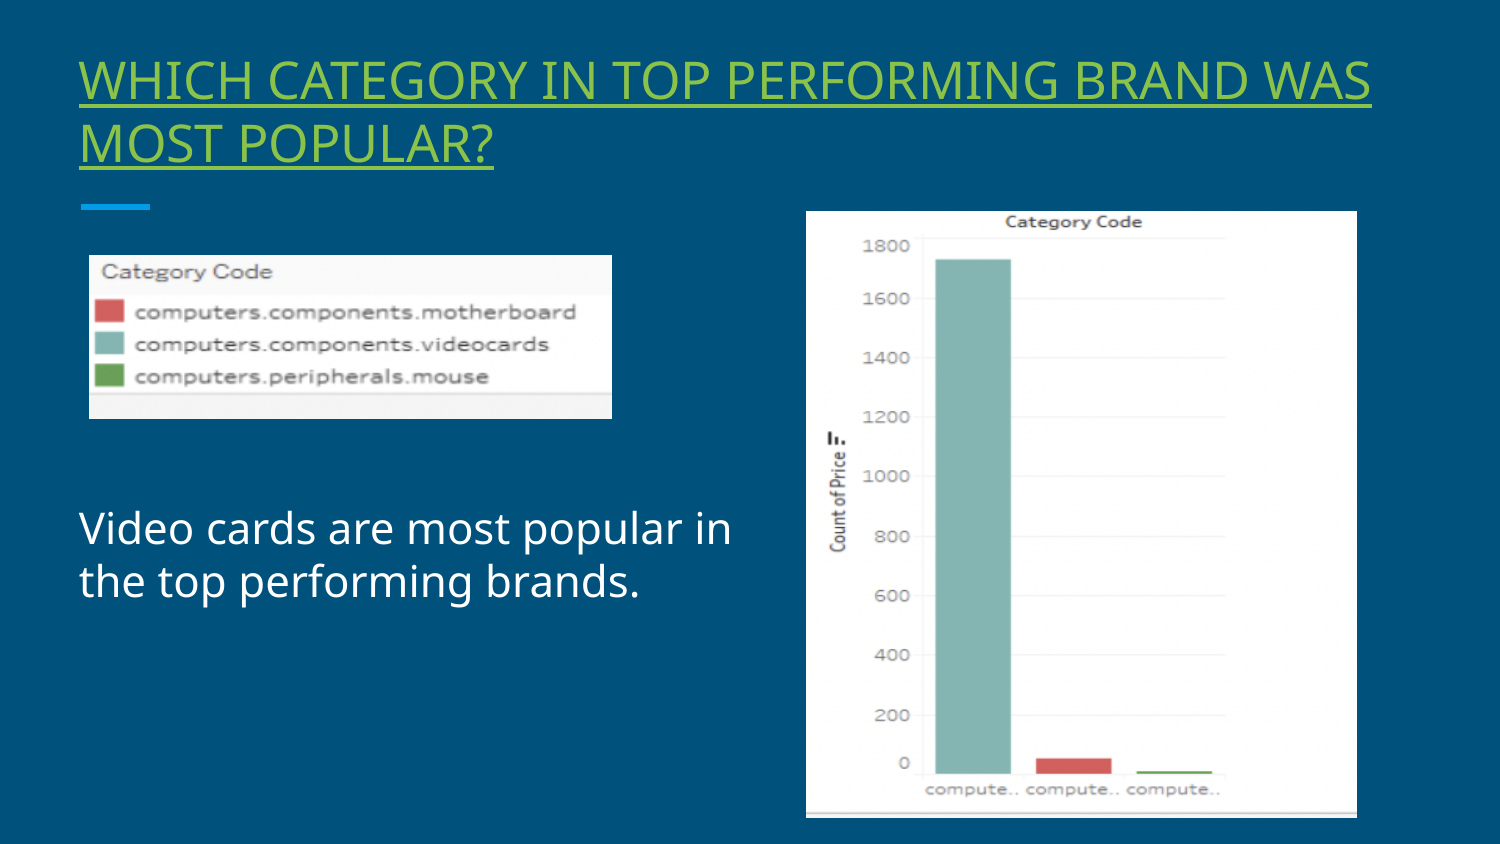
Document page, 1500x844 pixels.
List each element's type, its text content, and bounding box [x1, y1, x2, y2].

text_box Video cards are most popular in the top performing brands. [63, 486, 751, 622]
picture [90, 256, 611, 418]
picture [807, 212, 1356, 817]
title WHICH CATEGORY IN TOP PERFORMING BRAND WAS MOST POPULAR? [63, 13, 1437, 188]
